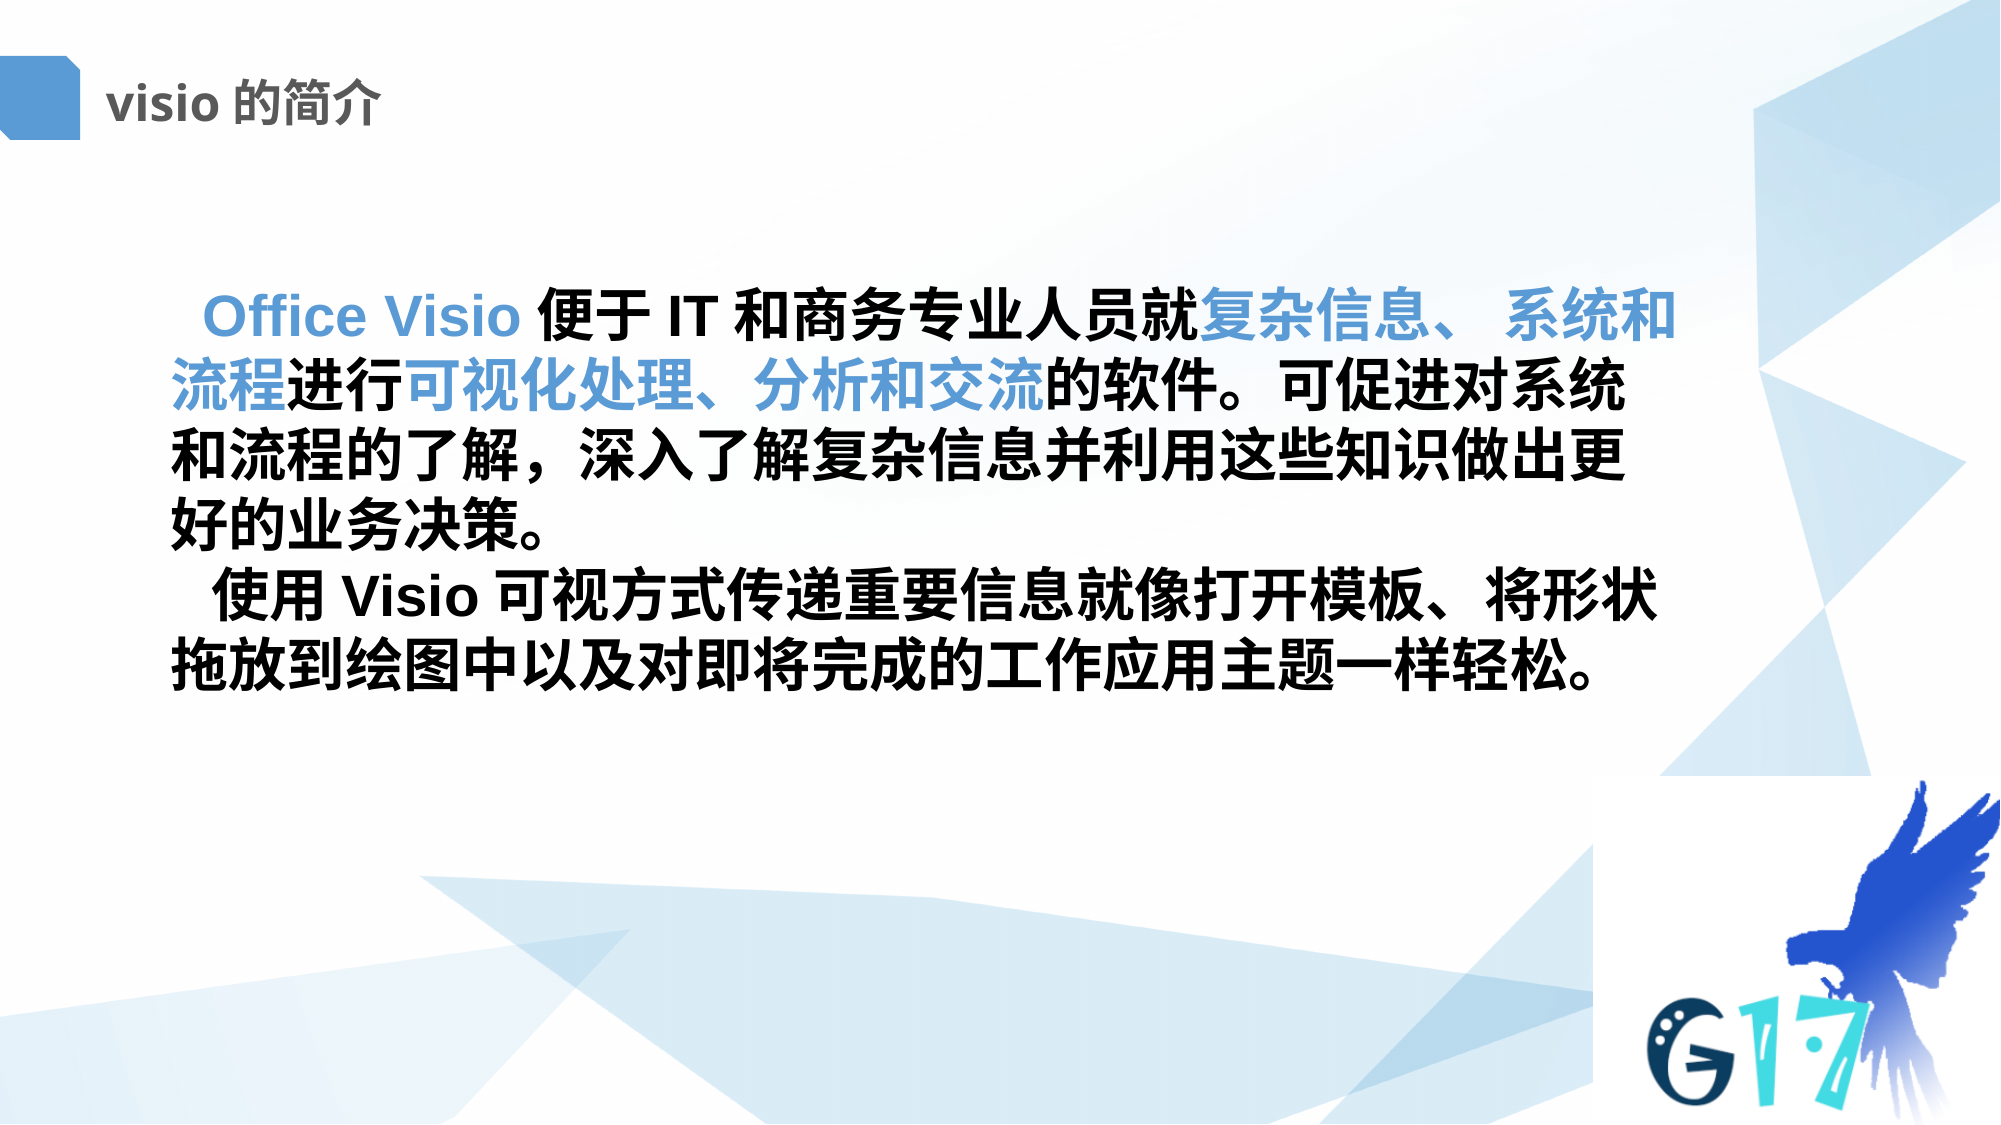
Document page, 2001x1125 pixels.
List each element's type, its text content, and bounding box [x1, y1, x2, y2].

text_box [0, 54, 82, 141]
picture [0, 0, 2001, 1125]
text_box Office Visio便于IT和商务专业人员就复杂信息、 系统和流程进行可视化处理、分析和交流的软件。可促进对系统和流程的了解，深入了解复杂信息并利用这些知识做出更好的业务决策。 使用Visio可视方式传递重要信息就像打开模板、将形状拖放到绘图中以及对即将完成的工作应用主题一样轻松。 [155, 270, 1696, 796]
text_box visio的简介 [91, 64, 422, 140]
